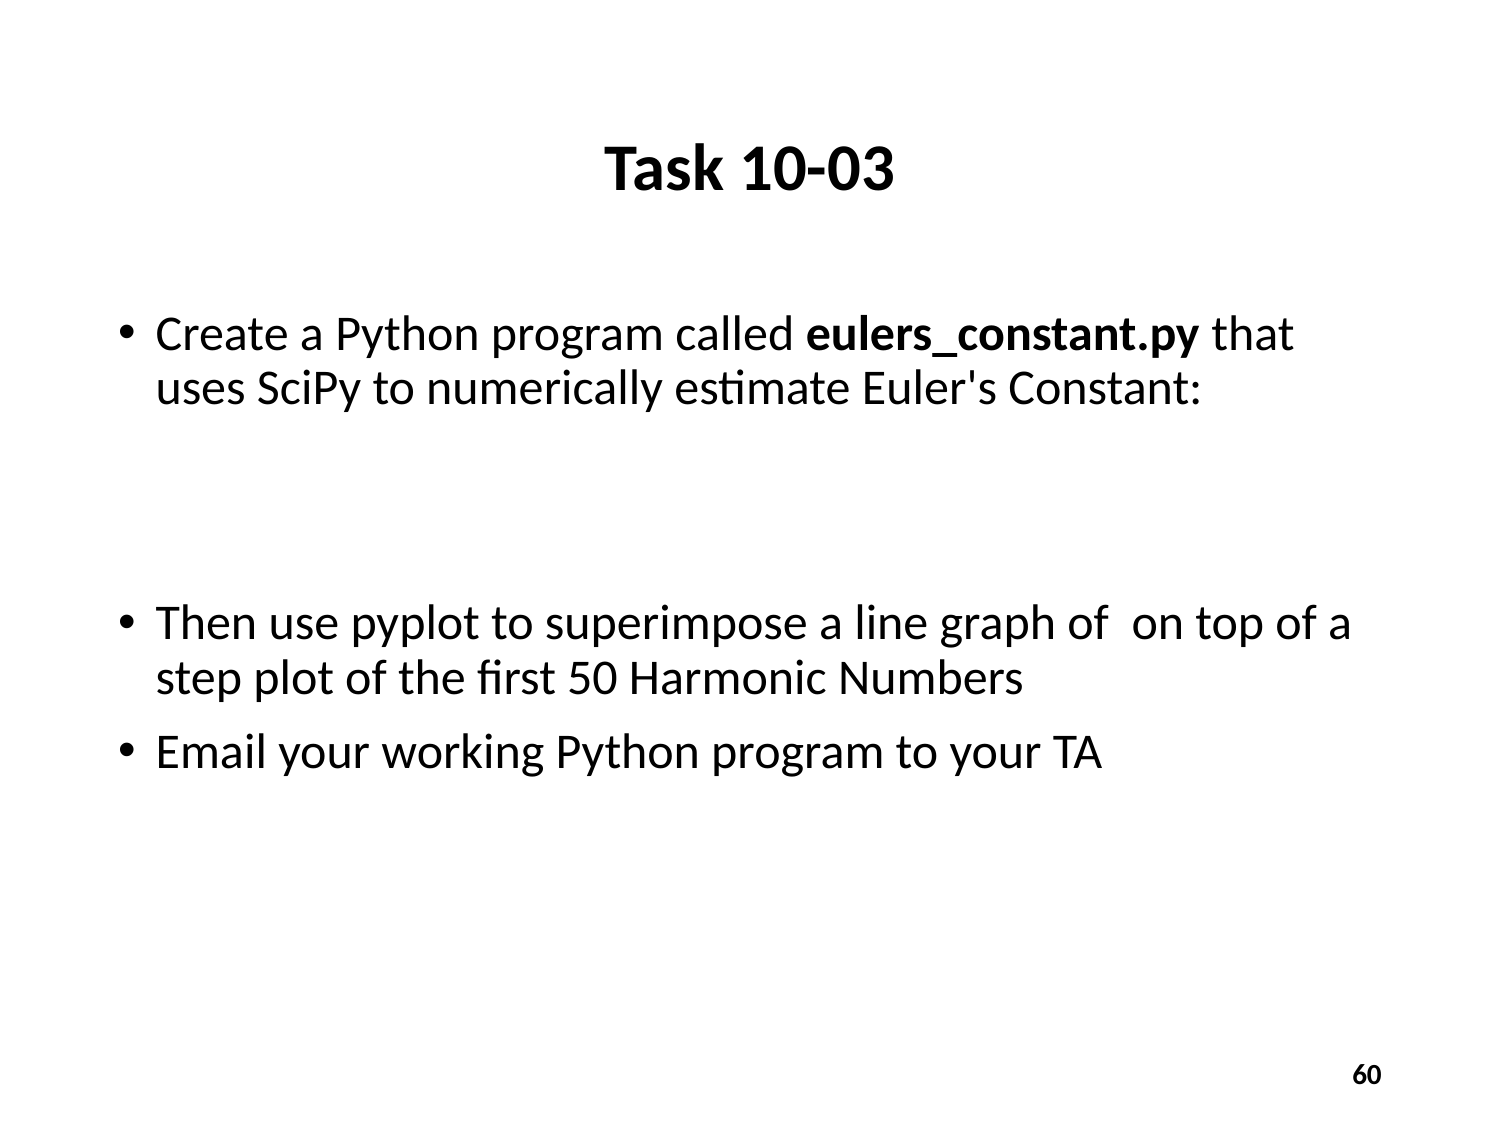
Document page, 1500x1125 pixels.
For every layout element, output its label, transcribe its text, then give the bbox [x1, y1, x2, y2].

title Task 10-03 [103, 59, 1397, 278]
slide_number 60 [1059, 1042, 1397, 1103]
